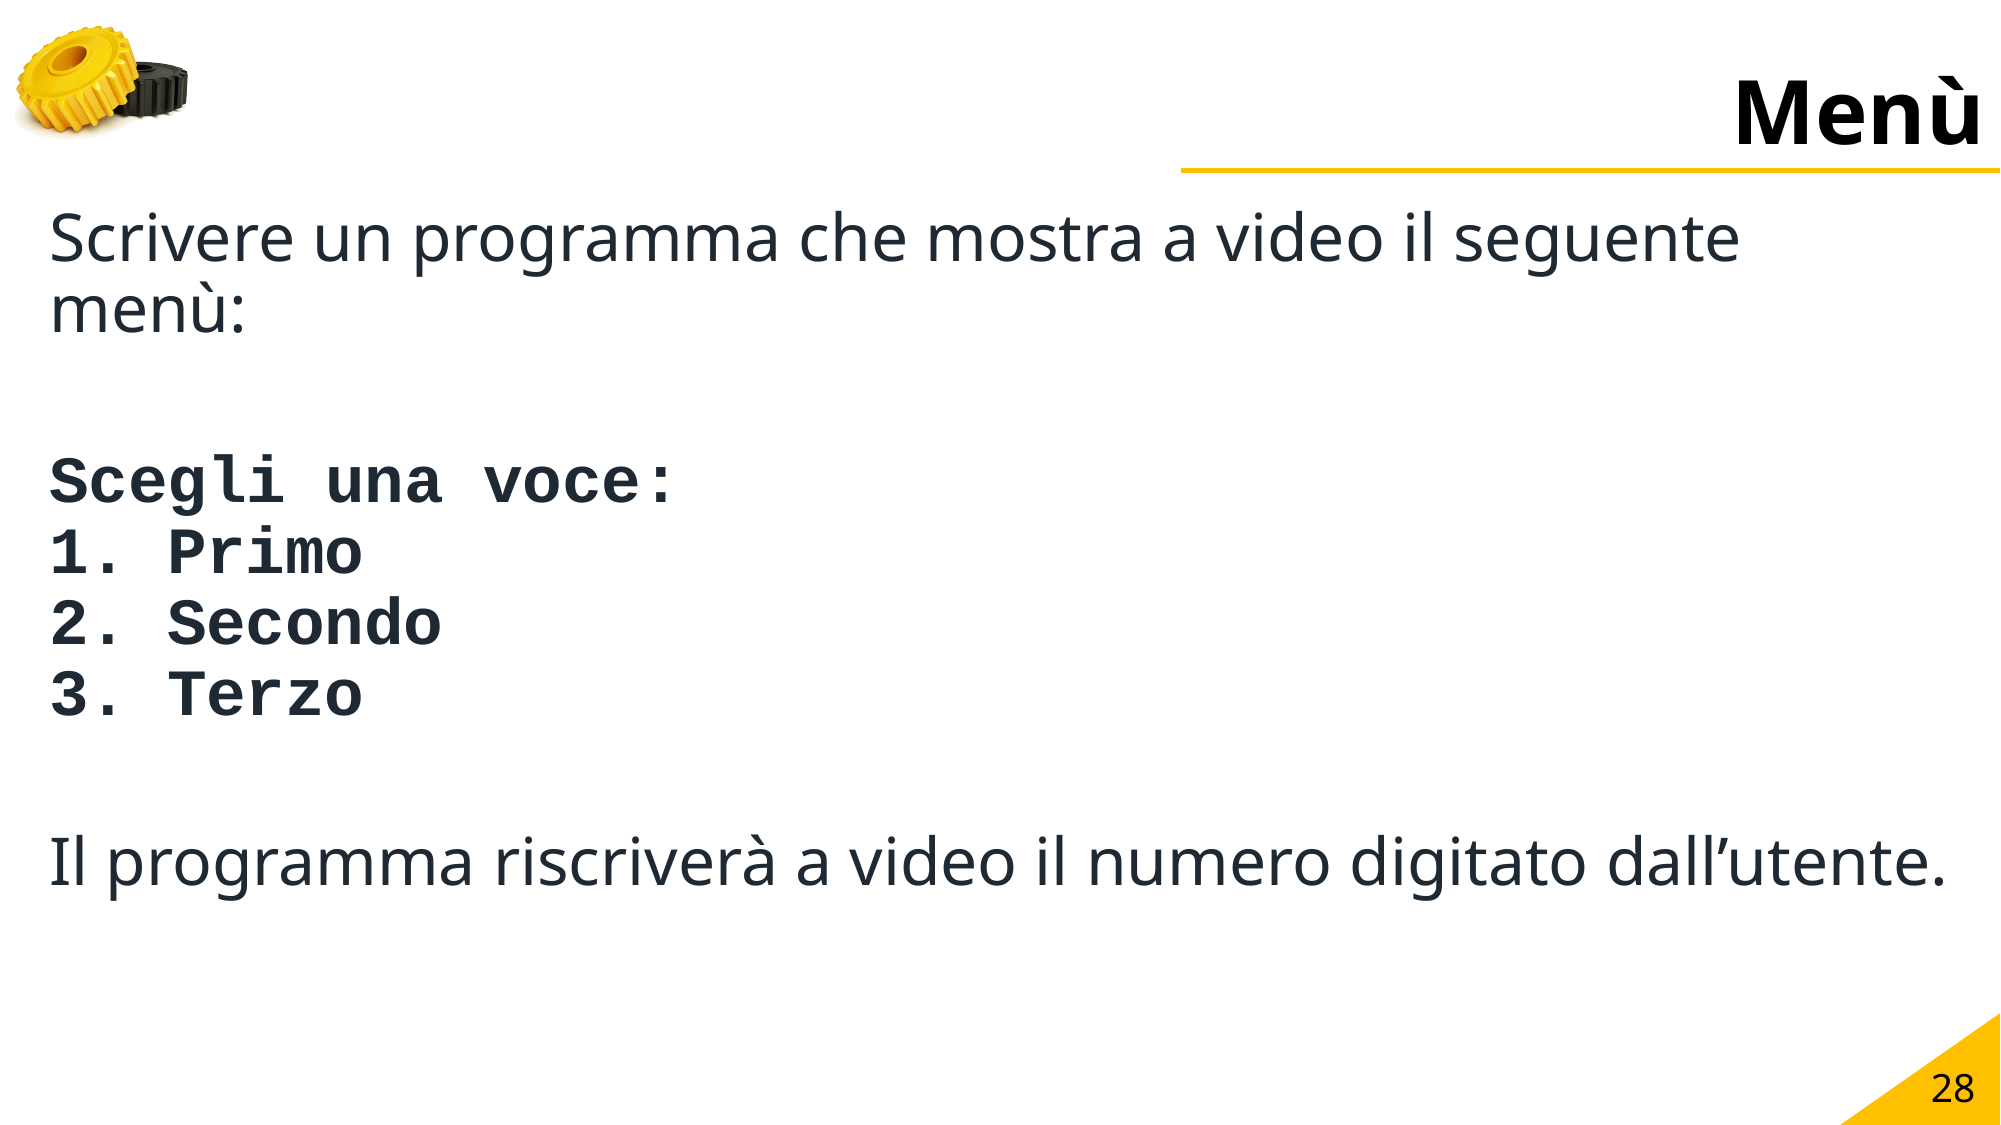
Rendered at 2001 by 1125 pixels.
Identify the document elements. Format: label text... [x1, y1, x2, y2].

picture [0, 0, 206, 155]
title Menù [0, 59, 2000, 171]
slide_number 28 [1540, 1060, 1991, 1121]
text_box Scrivere un programma che mostra a video il seguente menù: Scegli una voce: Primo Secondo Terzo Il programma riscriverà a video il numero digitato dall’utente. [34, 197, 1973, 1085]
